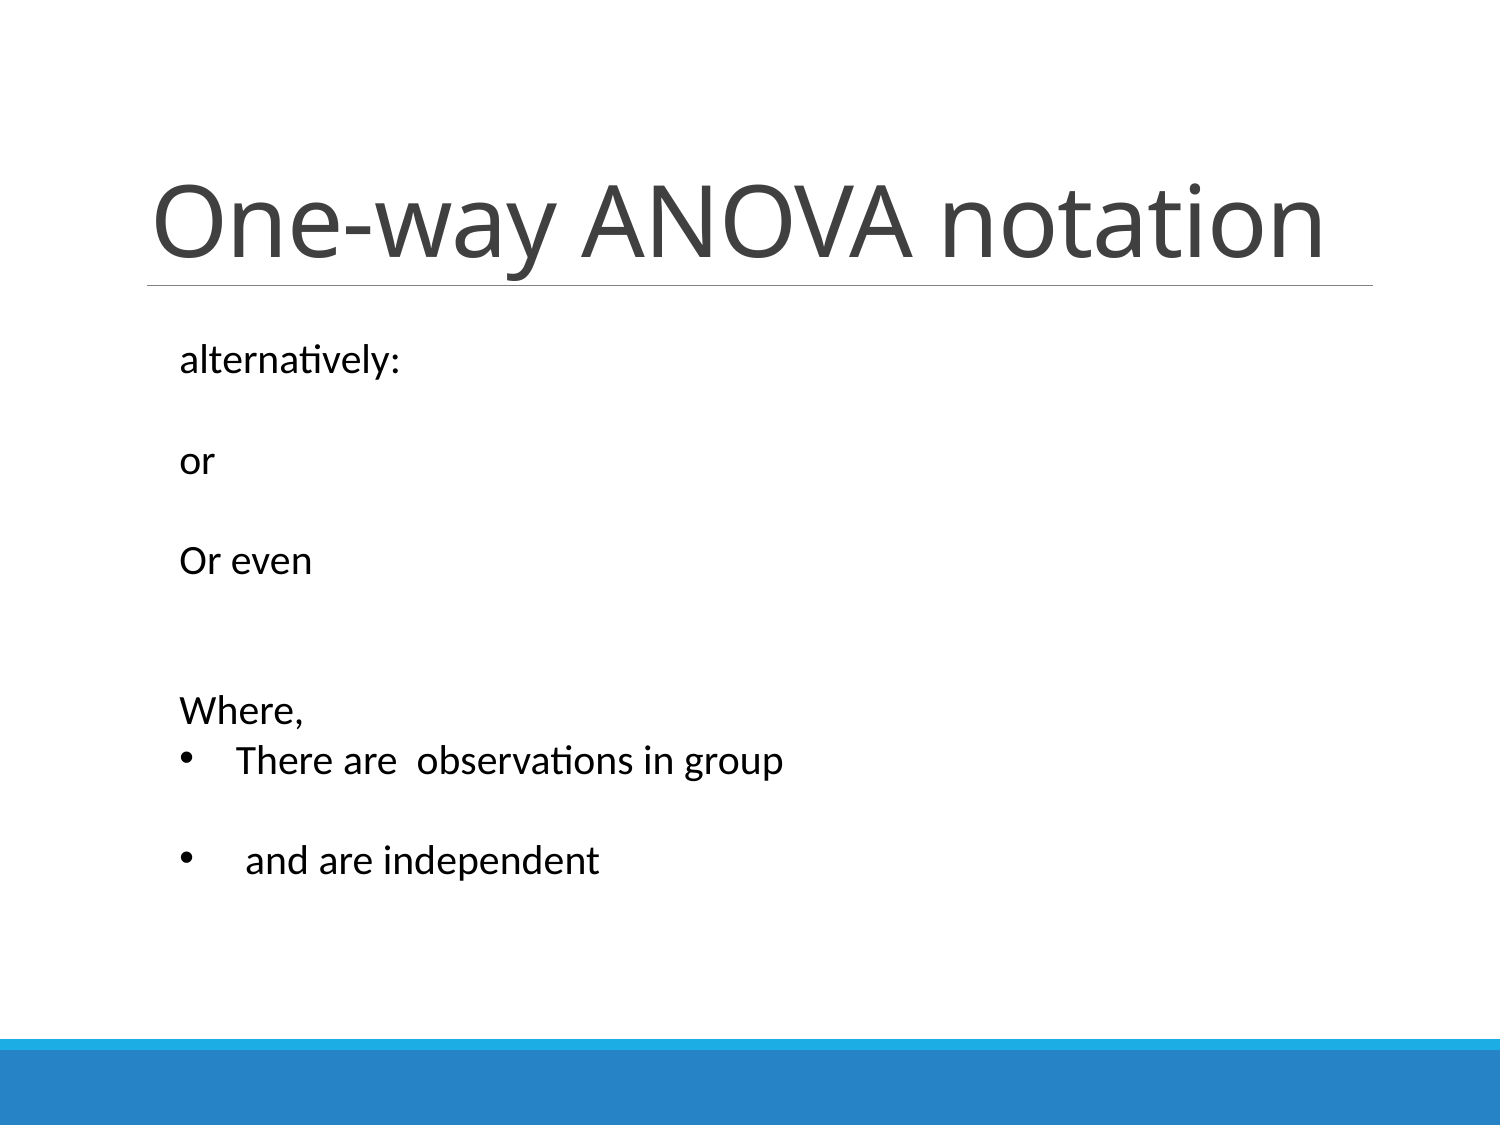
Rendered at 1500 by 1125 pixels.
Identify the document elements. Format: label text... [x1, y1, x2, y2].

title One-way ANOVA notation [135, 47, 1373, 285]
